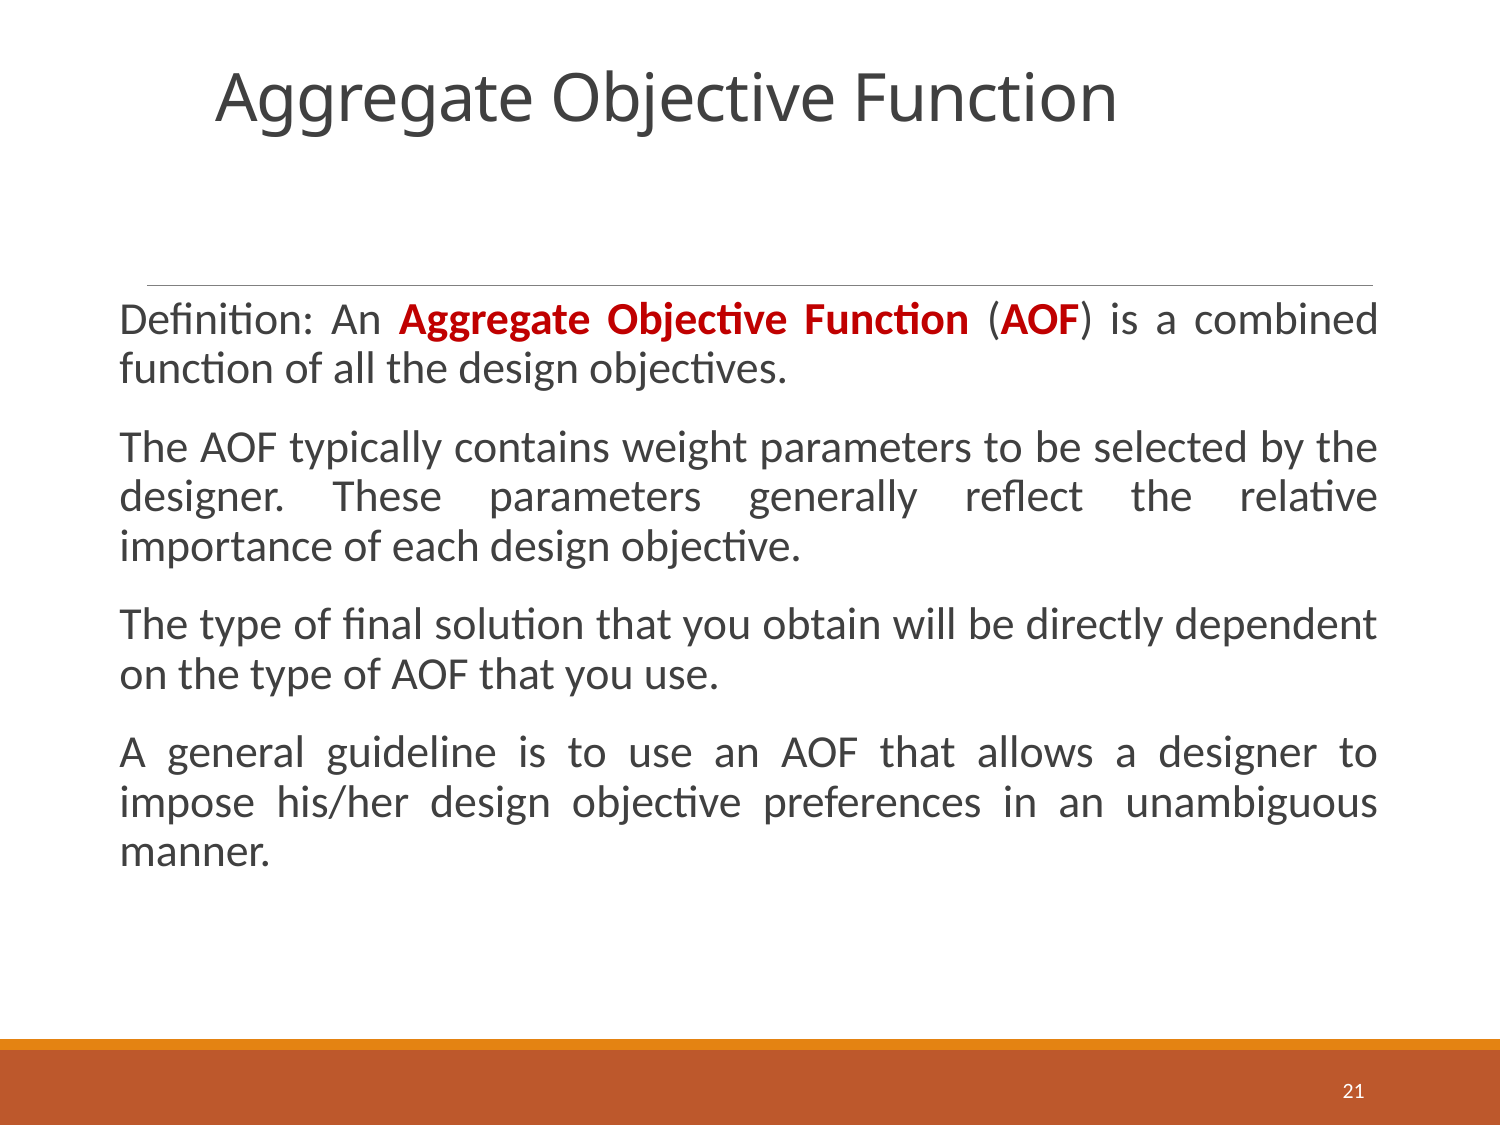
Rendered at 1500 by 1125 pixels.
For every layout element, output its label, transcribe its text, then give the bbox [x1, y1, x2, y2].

slide_number 21 [1218, 1059, 1380, 1120]
title Aggregate Objective Function [200, 41, 1300, 160]
list Definition: An Aggregate Objective Function (AOF) is a combined function of all the design objectives. The AOF typically contains weight parameters to be selected by the designer. These parameters generally reflect the relative importance of each design objective. The type of final solution that you obtain will be directly dependent on the type of AOF that you use. A general guideline is to use an AOF that allows a designer to impose his/her design objective preferences in an unambiguous manner. [104, 287, 1380, 988]
